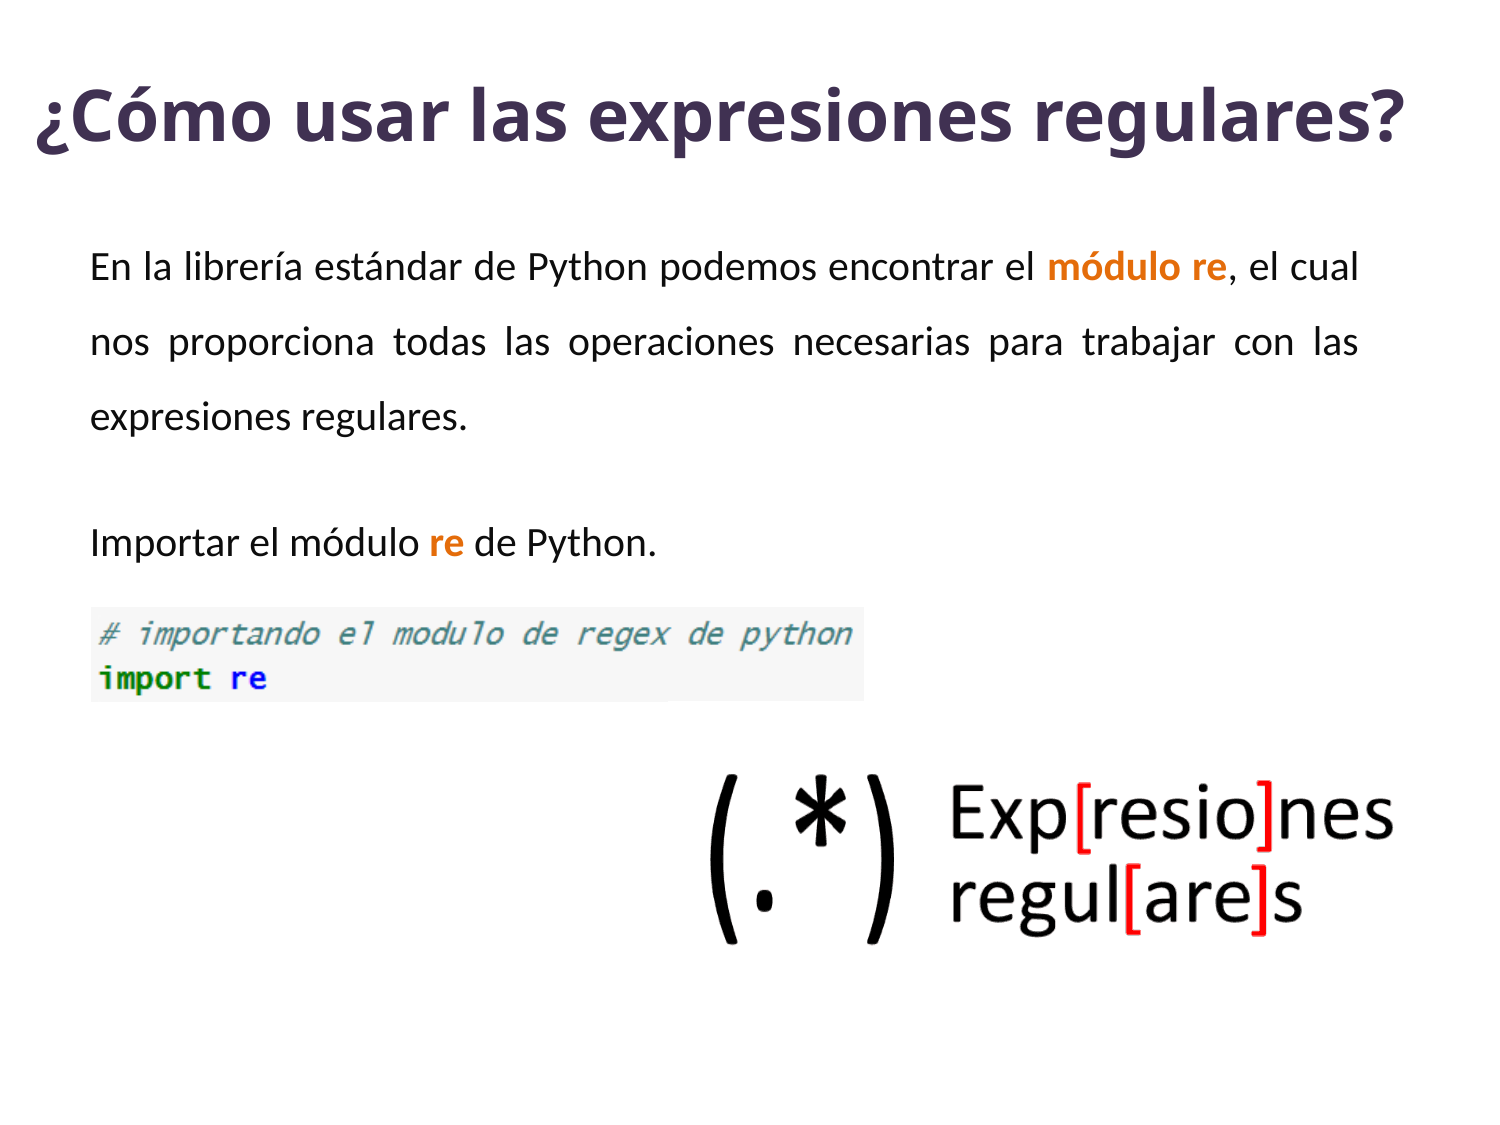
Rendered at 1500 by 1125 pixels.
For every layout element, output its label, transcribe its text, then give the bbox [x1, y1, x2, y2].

picture [91, 607, 1409, 998]
title ¿Cómo usar las expresiones regulares? [17, 19, 1425, 207]
text_box En la librería estándar de Python podemos encontrar el módulo re, el cual nos proporciona todas las operaciones necesarias para trabajar con las expresiones regulares. [74, 206, 1375, 447]
text_box Importar el módulo re de Python. [74, 481, 1375, 572]
